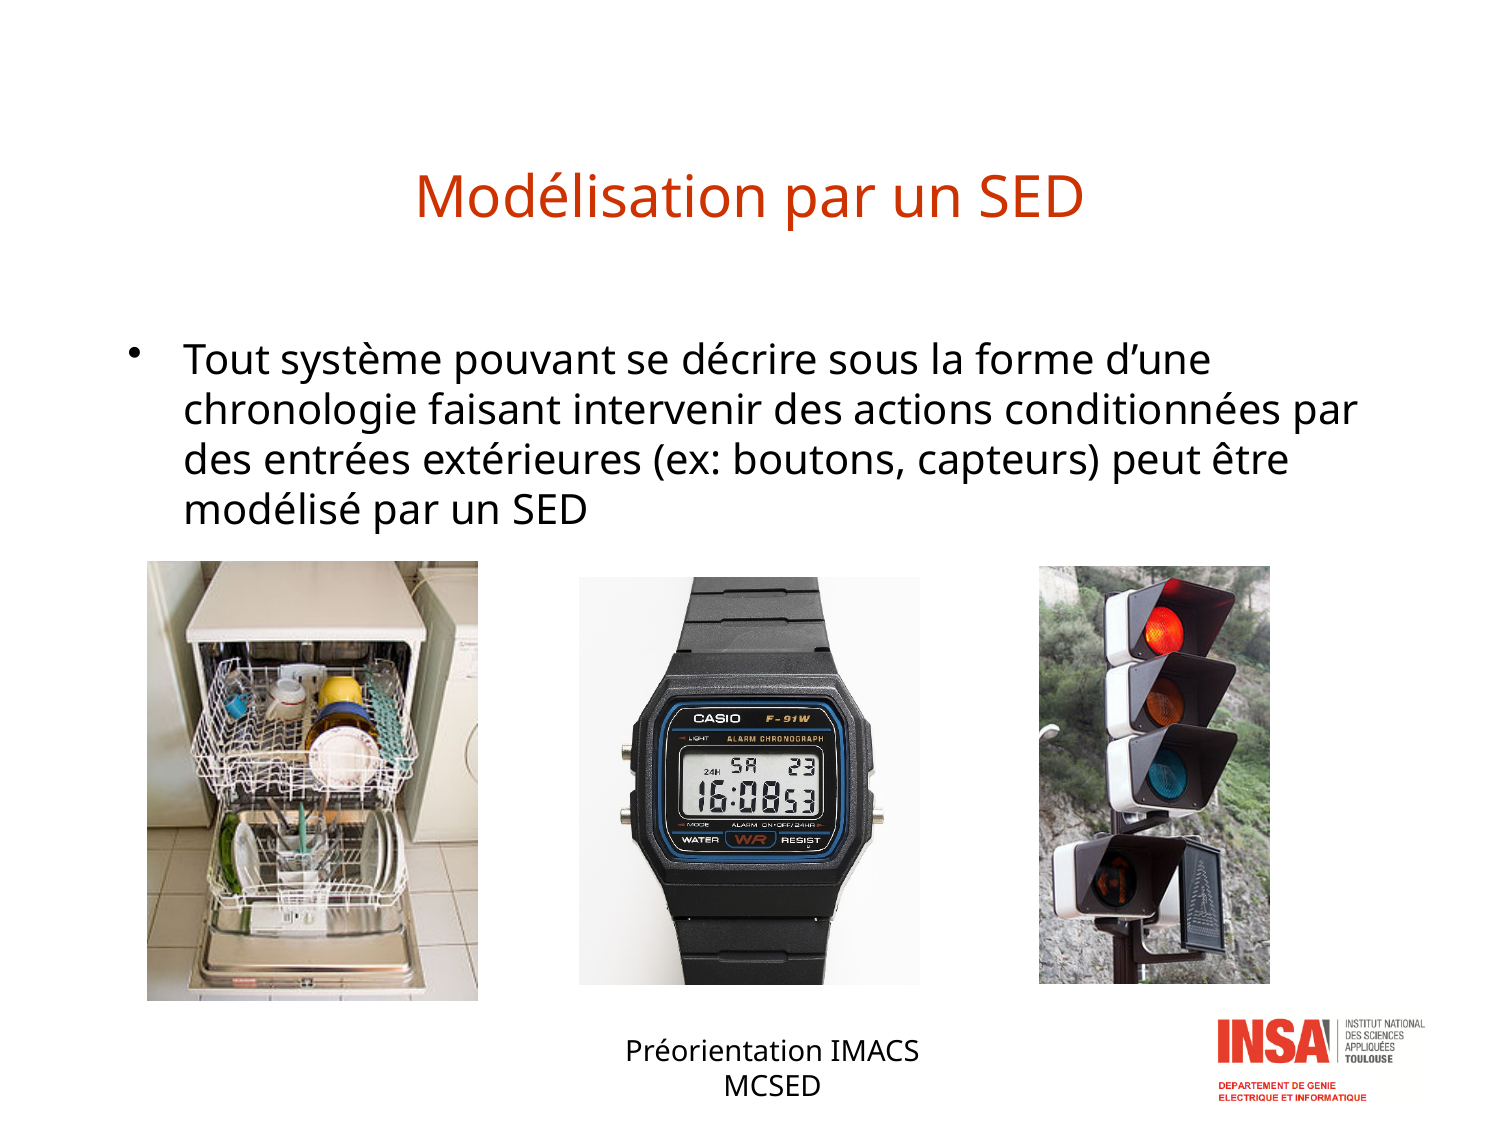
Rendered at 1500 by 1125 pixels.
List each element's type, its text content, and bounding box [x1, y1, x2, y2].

picture [579, 576, 921, 985]
picture [147, 560, 478, 1001]
title Modélisation par un SED [112, 99, 1388, 288]
picture [1210, 1005, 1430, 1112]
picture [1039, 566, 1271, 984]
list Tout système pouvant se décrire sous la forme d’une chronologie faisant intervenir des actions conditionnées par des entrées extérieures (ex: boutons, capteurs) peut être modélisé par un SED [112, 324, 1388, 1000]
footer Préorientation IMACS MCSED [359, 1024, 1186, 1101]
